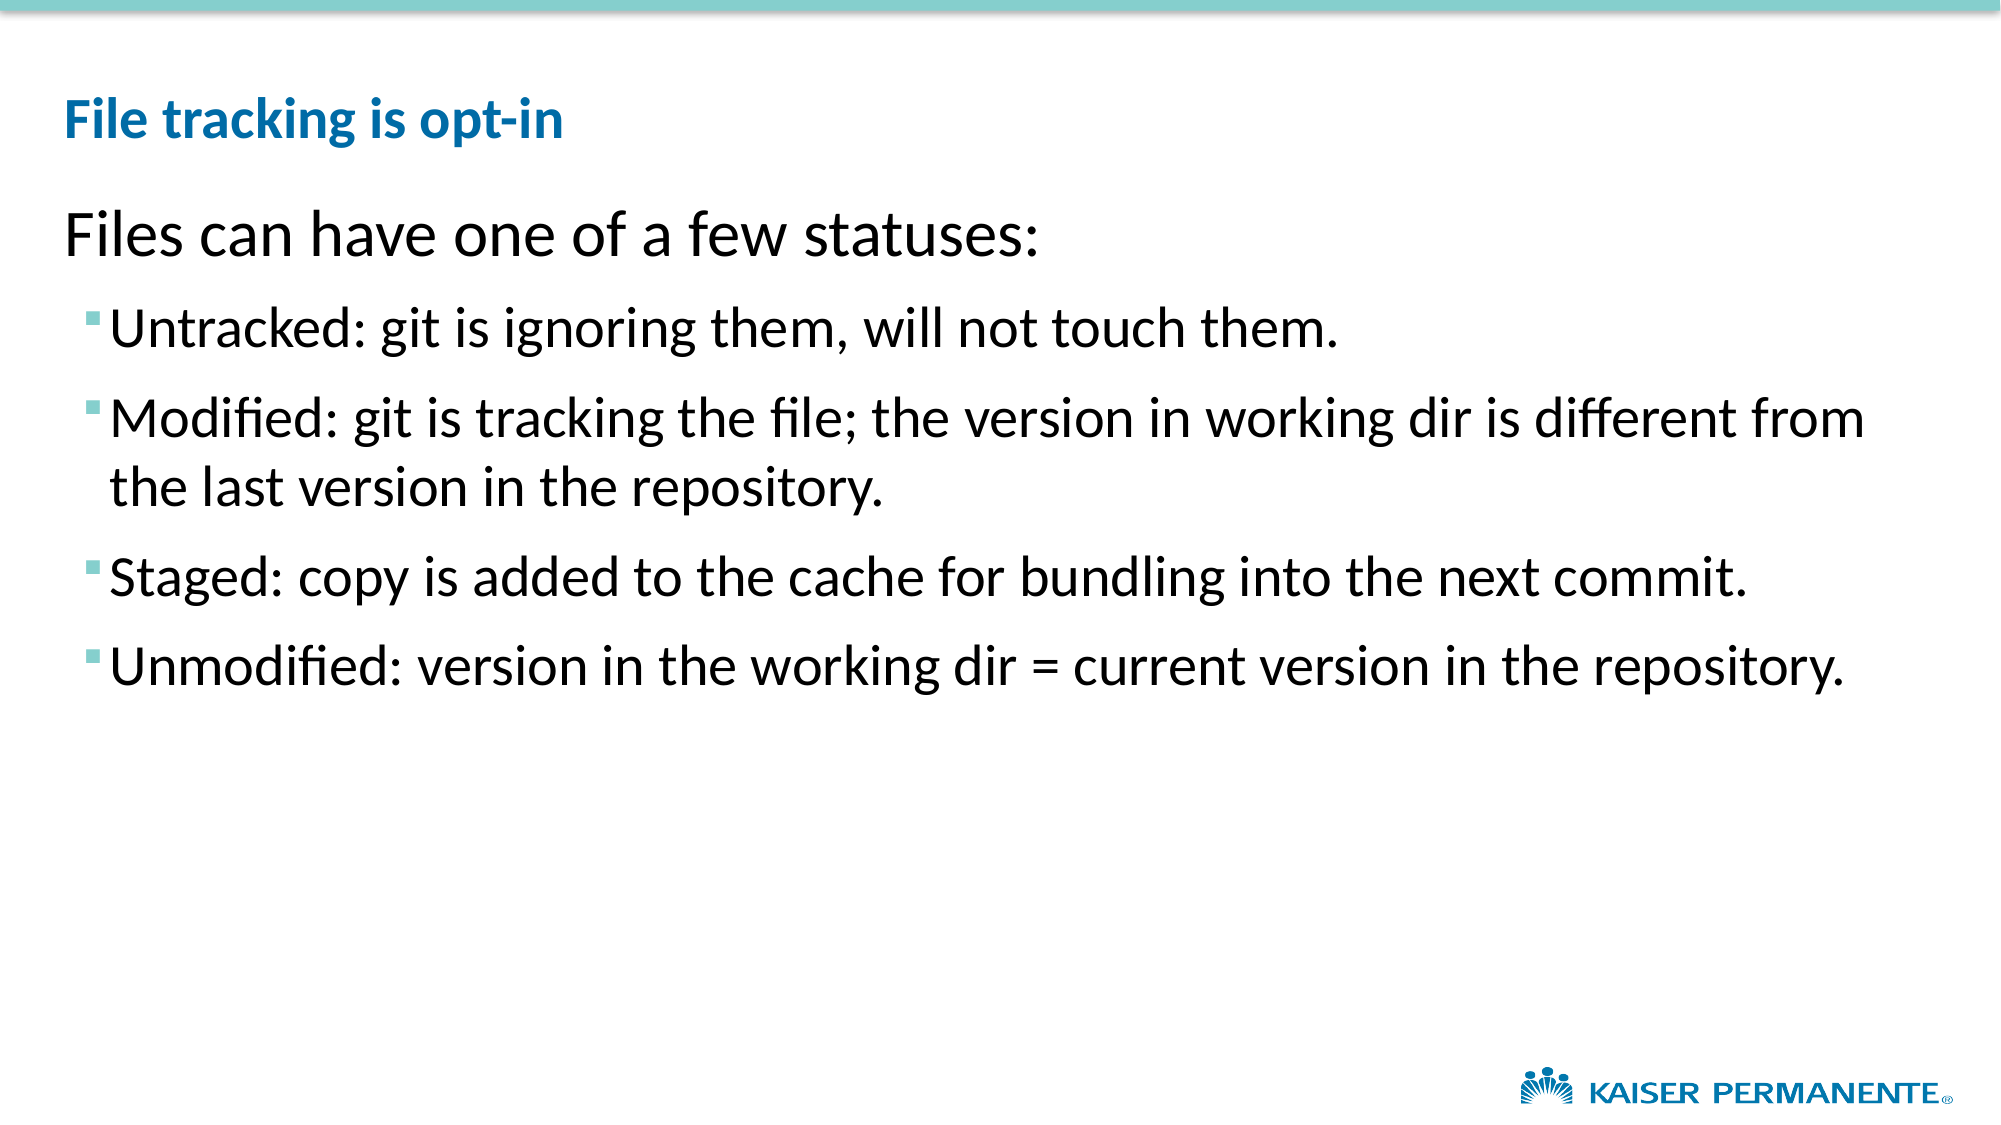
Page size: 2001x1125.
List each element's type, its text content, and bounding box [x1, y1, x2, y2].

picture [1596, 1096, 1604, 1104]
picture [1883, 1091, 1892, 1104]
picture [1760, 1086, 1768, 1091]
picture [1551, 1067, 1953, 1104]
title File tracking is opt-in [50, 25, 1953, 157]
picture [1685, 1086, 1693, 1091]
picture [1782, 1091, 1787, 1104]
picture [1837, 1091, 1846, 1104]
picture [1793, 1091, 1798, 1104]
picture [1900, 1086, 1907, 1104]
list Files can have one of a few statuses: Untracked: git is ignoring them, will not touch them. Modified: git is tracking the file; the version in working dir is different from the last version in the repository. Staged: copy is added to the cache for bundling into the next commit. Unmodified: version in the working dir = current version in the repository. [50, 182, 1953, 1047]
picture [1760, 1095, 1767, 1104]
picture [1612, 1098, 1625, 1104]
picture [1811, 1098, 1824, 1104]
picture [1521, 1067, 1544, 1083]
picture [1685, 1095, 1693, 1104]
picture [1529, 1088, 1566, 1104]
